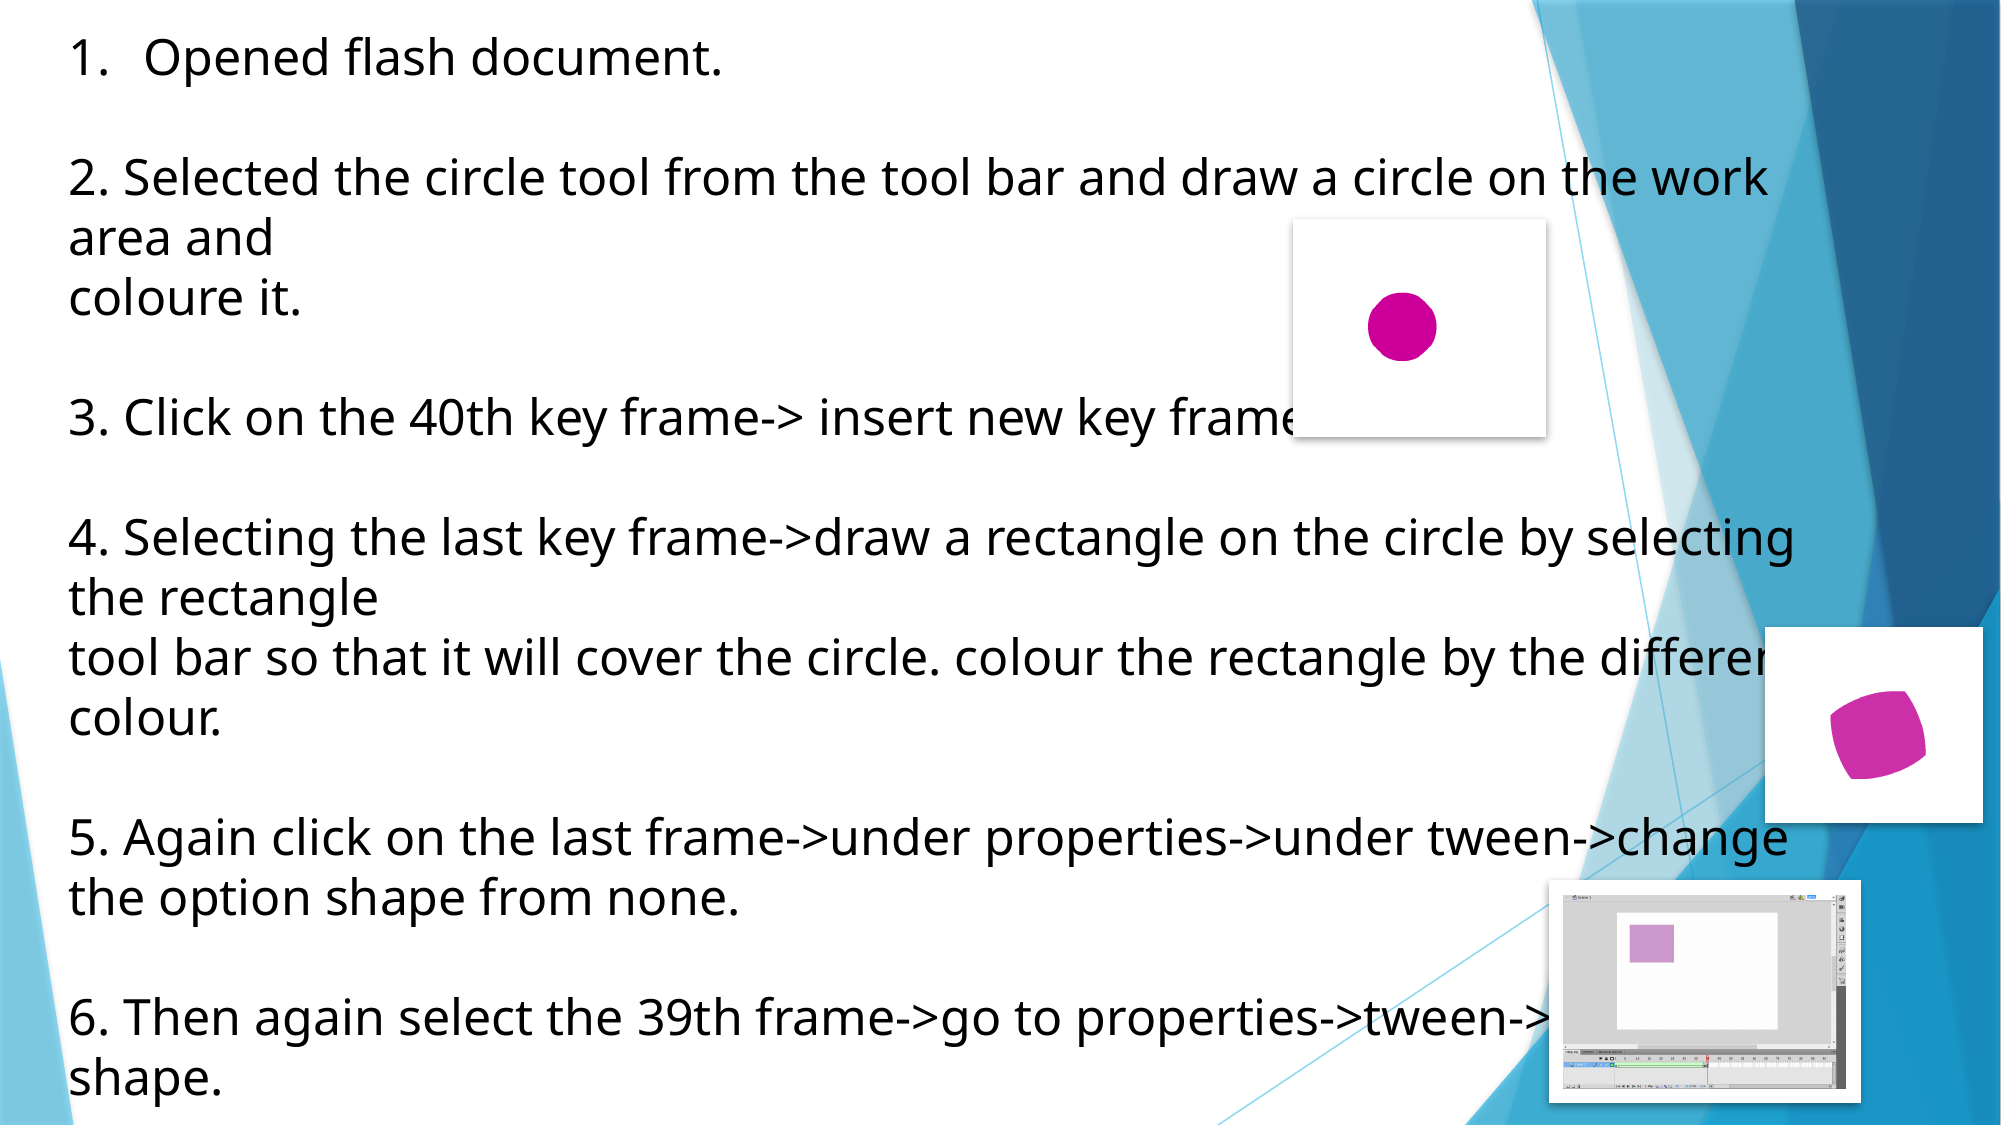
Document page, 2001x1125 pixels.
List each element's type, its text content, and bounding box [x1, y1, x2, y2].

picture [1562, 894, 1847, 1090]
text_box Opened flash document. 2. Selected the circle tool from the tool bar and draw a circle on the work area and coloure it. 3. Click on the 40th key frame-> insert new key frame. 4. Selecting the last key frame->draw a rectangle on the circle by selecting the rectangle tool bar so that it will cover the circle. colour the rectangle by the different colour. 5. Again click on the last frame->under properties->under tween->change the option shape from none. 6. Then again select the 39th frame->go to properties->tween->change to shape. 7. Go to control->test movie->see the circle changing in to rectangle. [53, 17, 1874, 1125]
picture [1307, 233, 1532, 424]
picture [1779, 641, 1969, 810]
